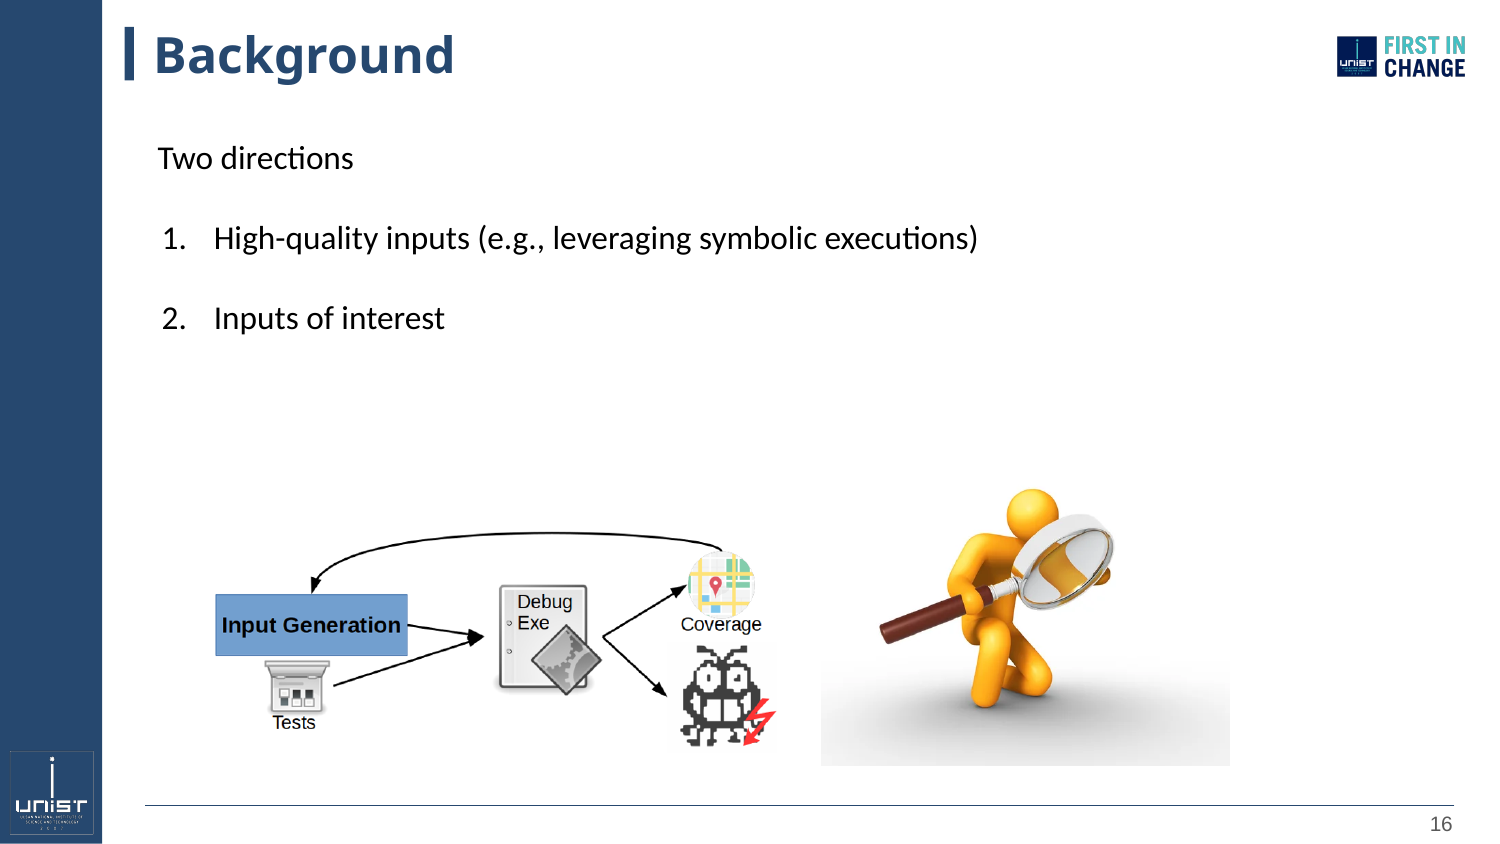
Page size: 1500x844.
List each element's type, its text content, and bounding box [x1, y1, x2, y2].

picture [1336, 35, 1466, 78]
text_box Two directions High-quality inputs (e.g., leveraging symbolic executions) Inputs of interest [142, 121, 1378, 752]
text_box Background [142, 17, 1287, 90]
slide_number 16 [1377, 790, 1468, 844]
text_box [0, 0, 103, 844]
text_box [124, 26, 134, 81]
picture [821, 459, 1230, 766]
picture [209, 527, 782, 756]
picture [6, 739, 102, 838]
